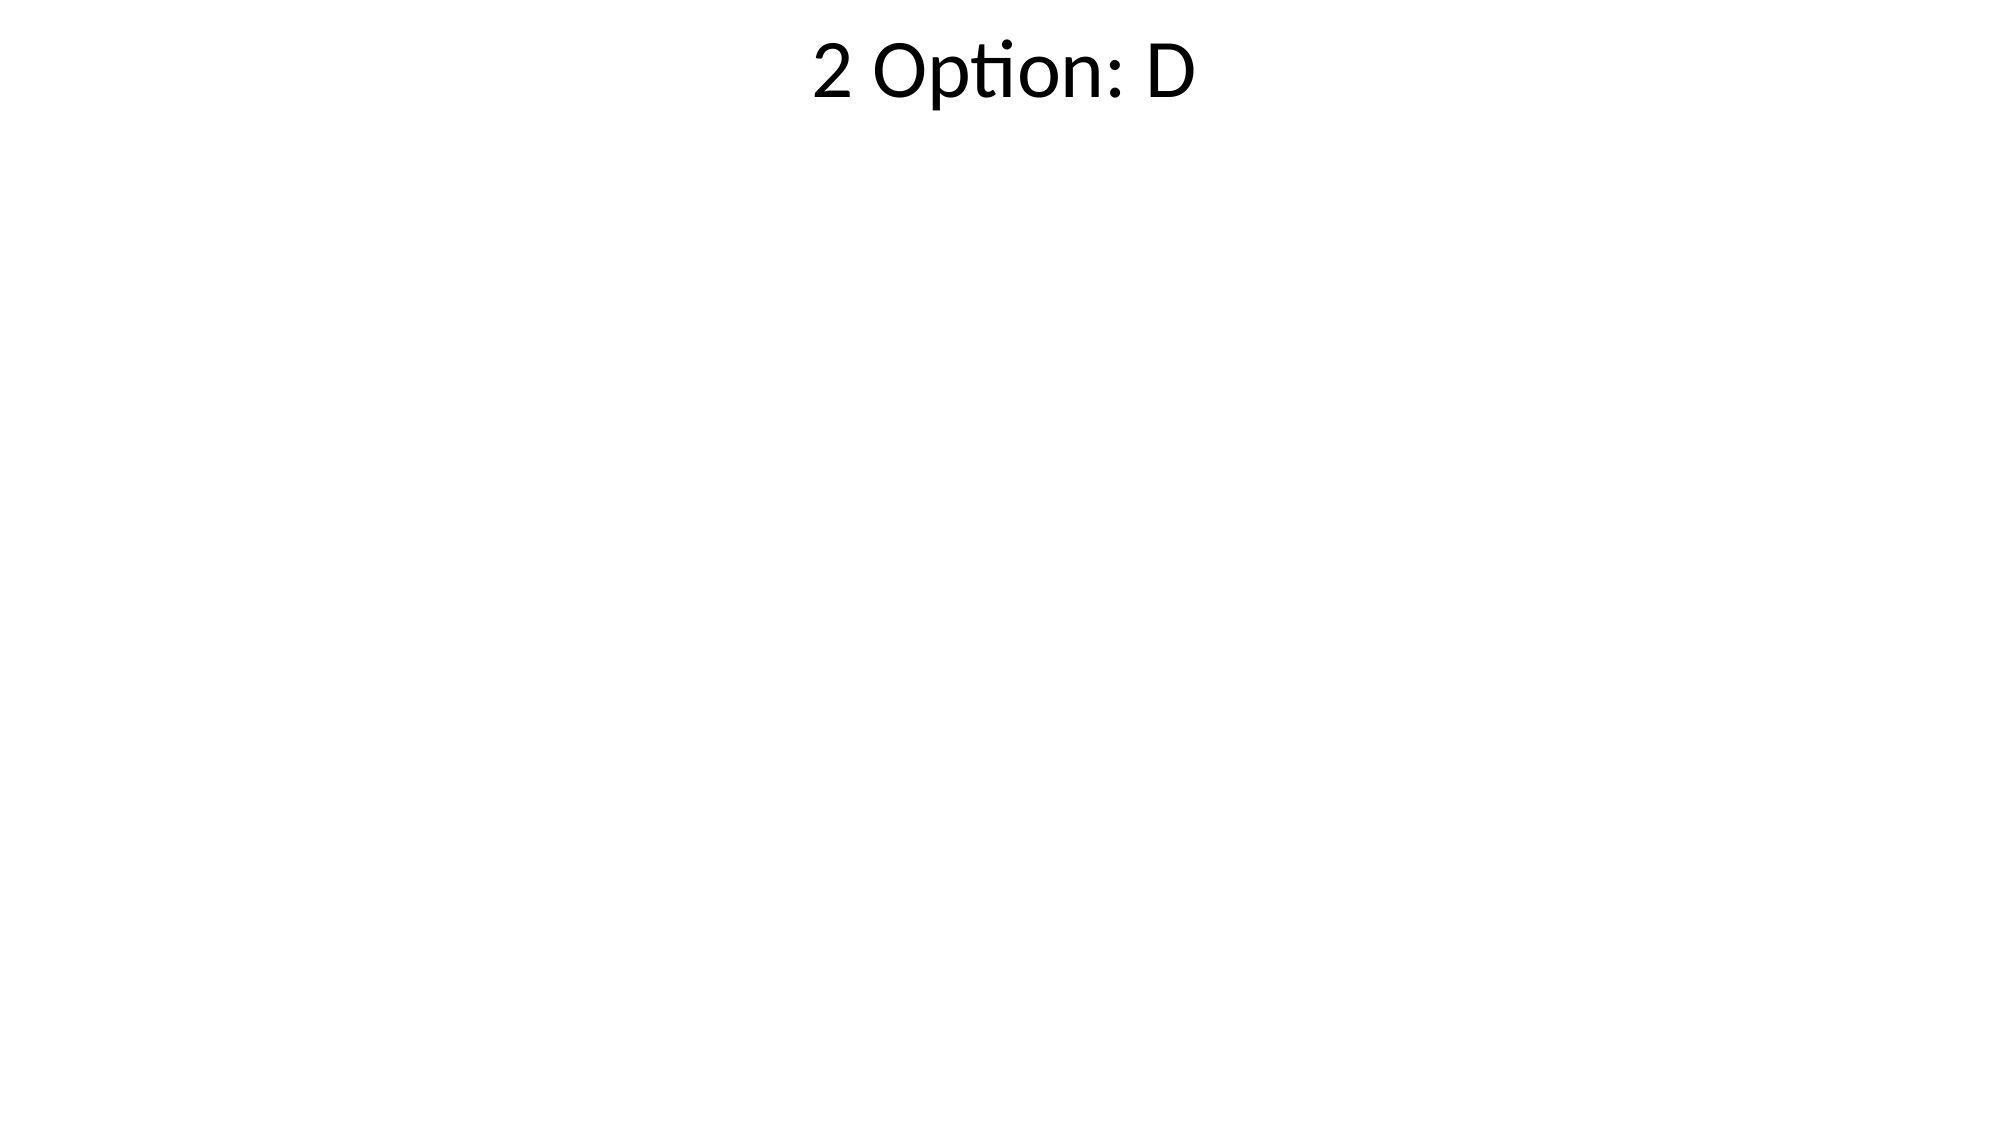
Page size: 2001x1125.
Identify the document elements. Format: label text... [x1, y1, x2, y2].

subtitle 2 Option: D [77, 17, 1931, 1048]
